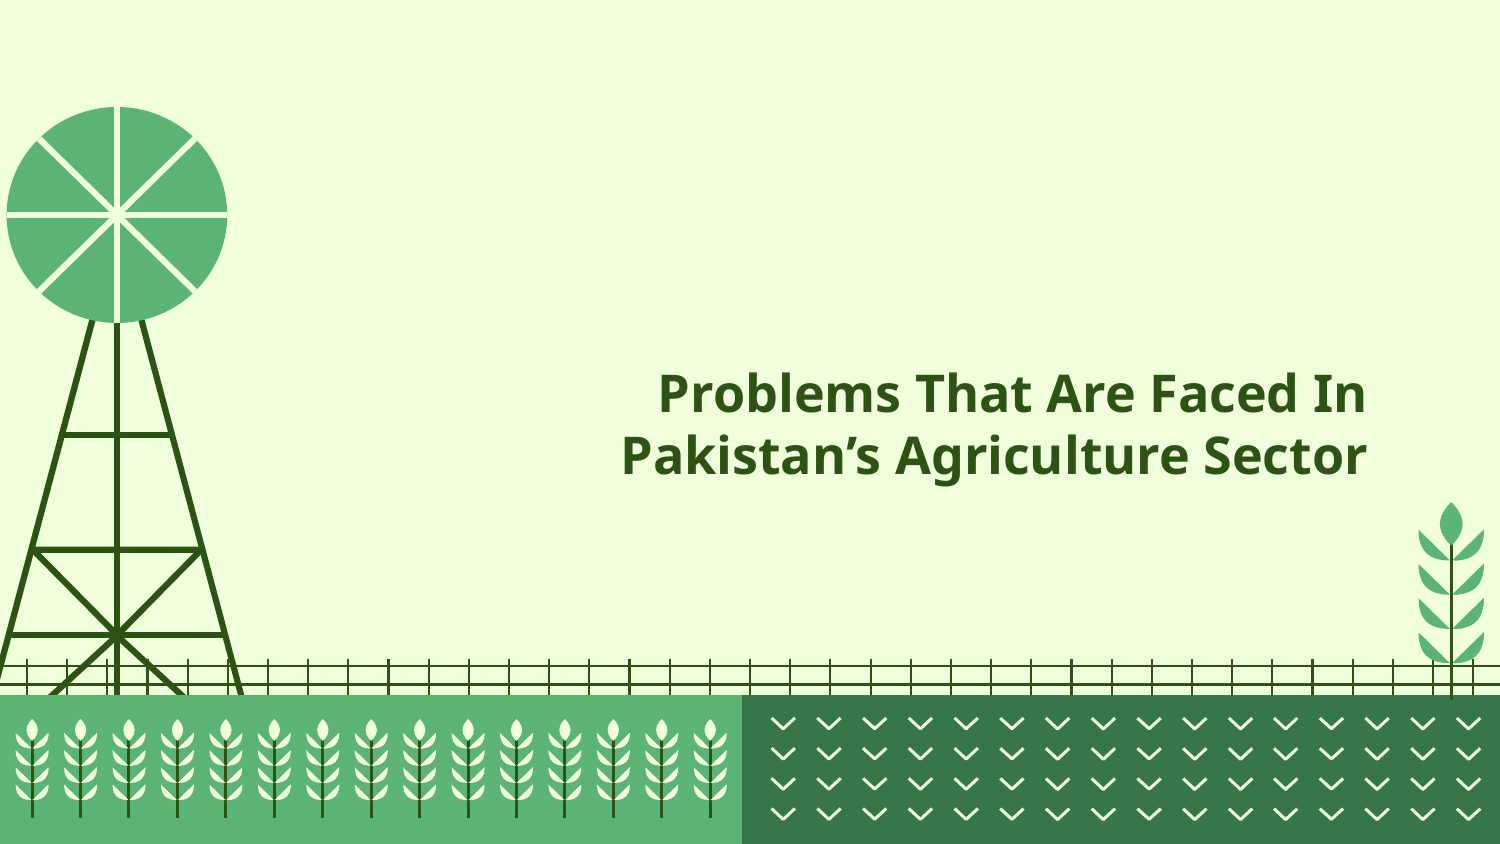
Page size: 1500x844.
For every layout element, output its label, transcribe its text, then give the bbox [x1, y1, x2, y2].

title Problems That Are Faced In Pakistan’s Agriculture Sector [456, 393, 1384, 501]
